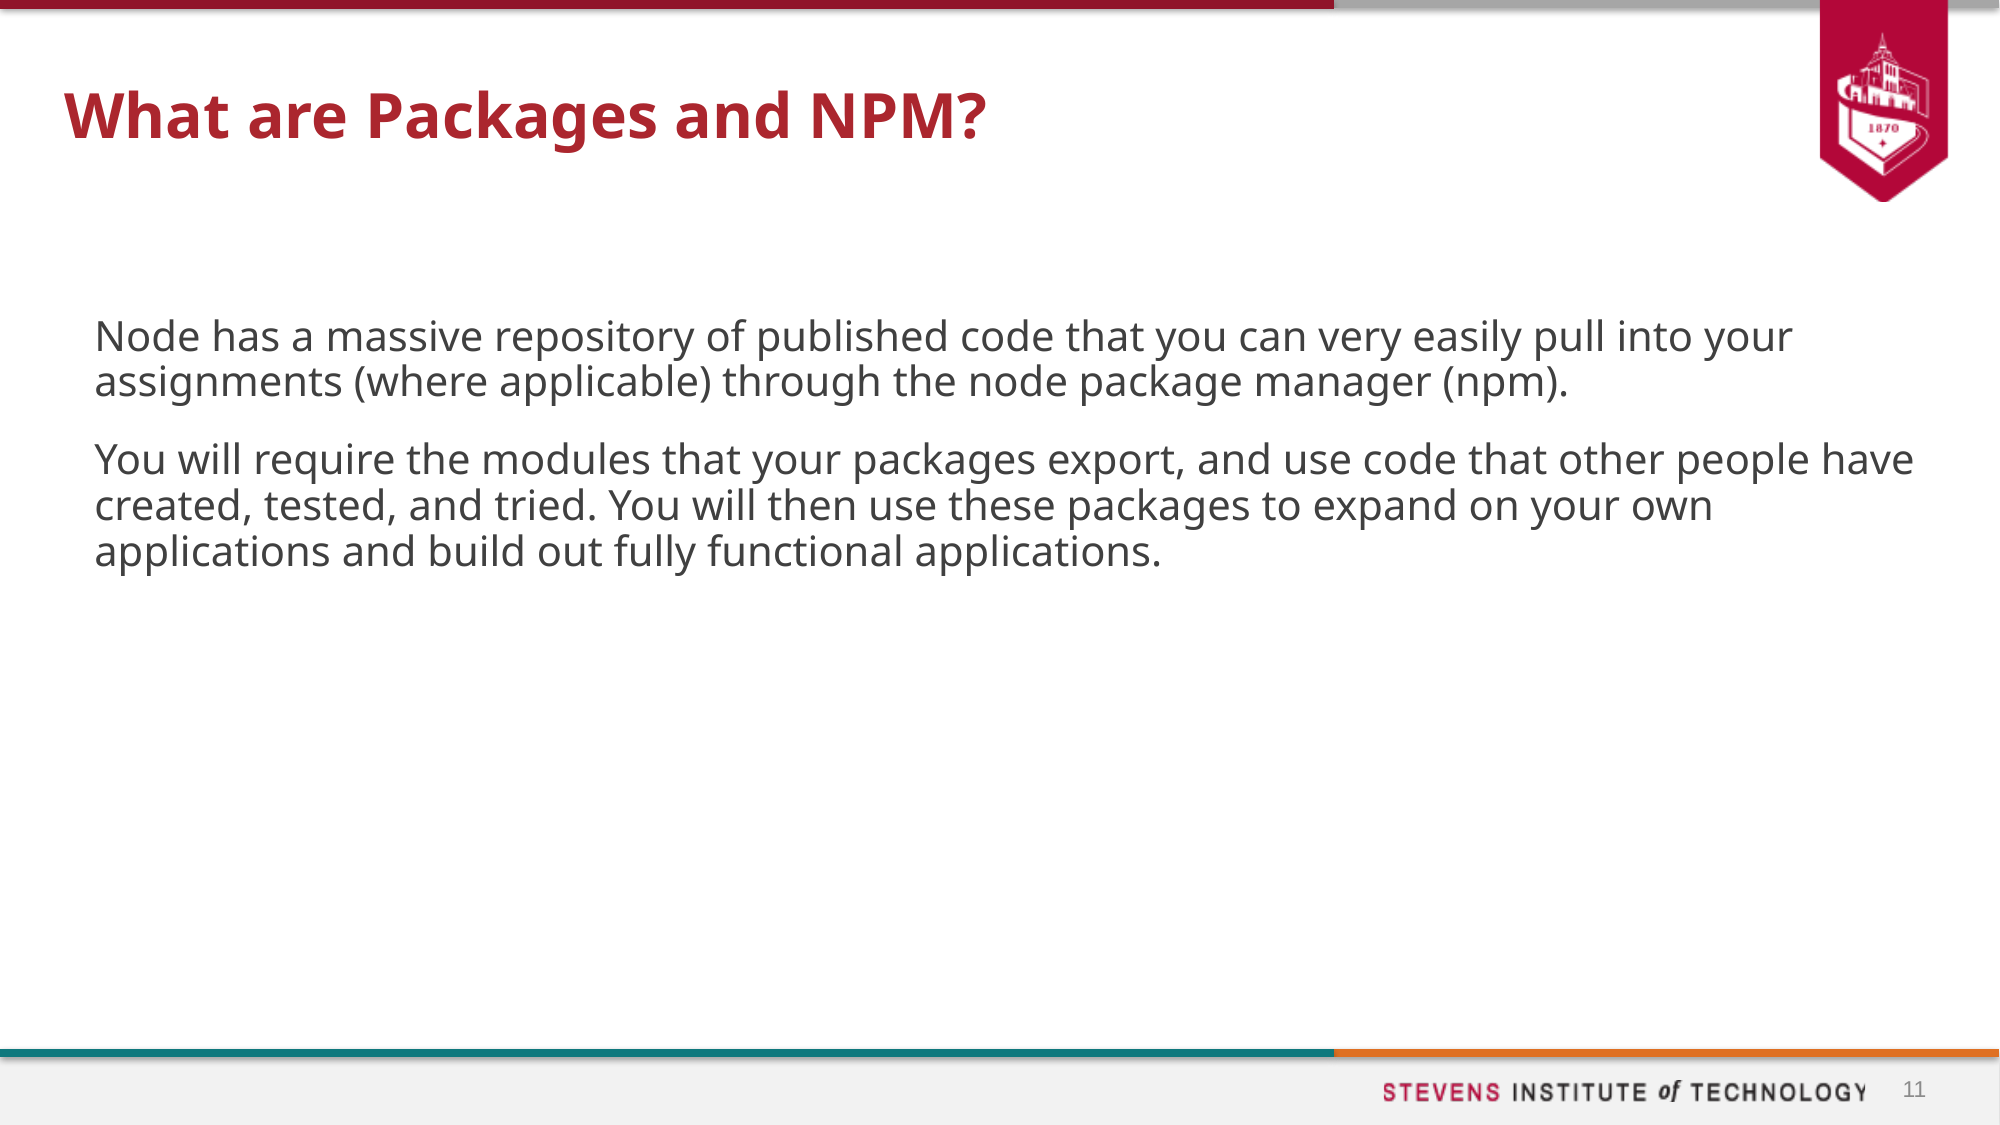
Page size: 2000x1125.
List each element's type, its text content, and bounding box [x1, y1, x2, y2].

list Node has a massive repository of published code that you can very easily pull into your assignments (where applicable) through the node package manager (npm). You will require the modules that your packages export, and use code that other people have created, tested, and tried. You will then use these packages to expand on your own applications and build out fully functional applications. [79, 306, 1981, 1088]
title What are Packages and NPM? [49, 68, 1647, 157]
slide_number 11 [1862, 1057, 1967, 1118]
